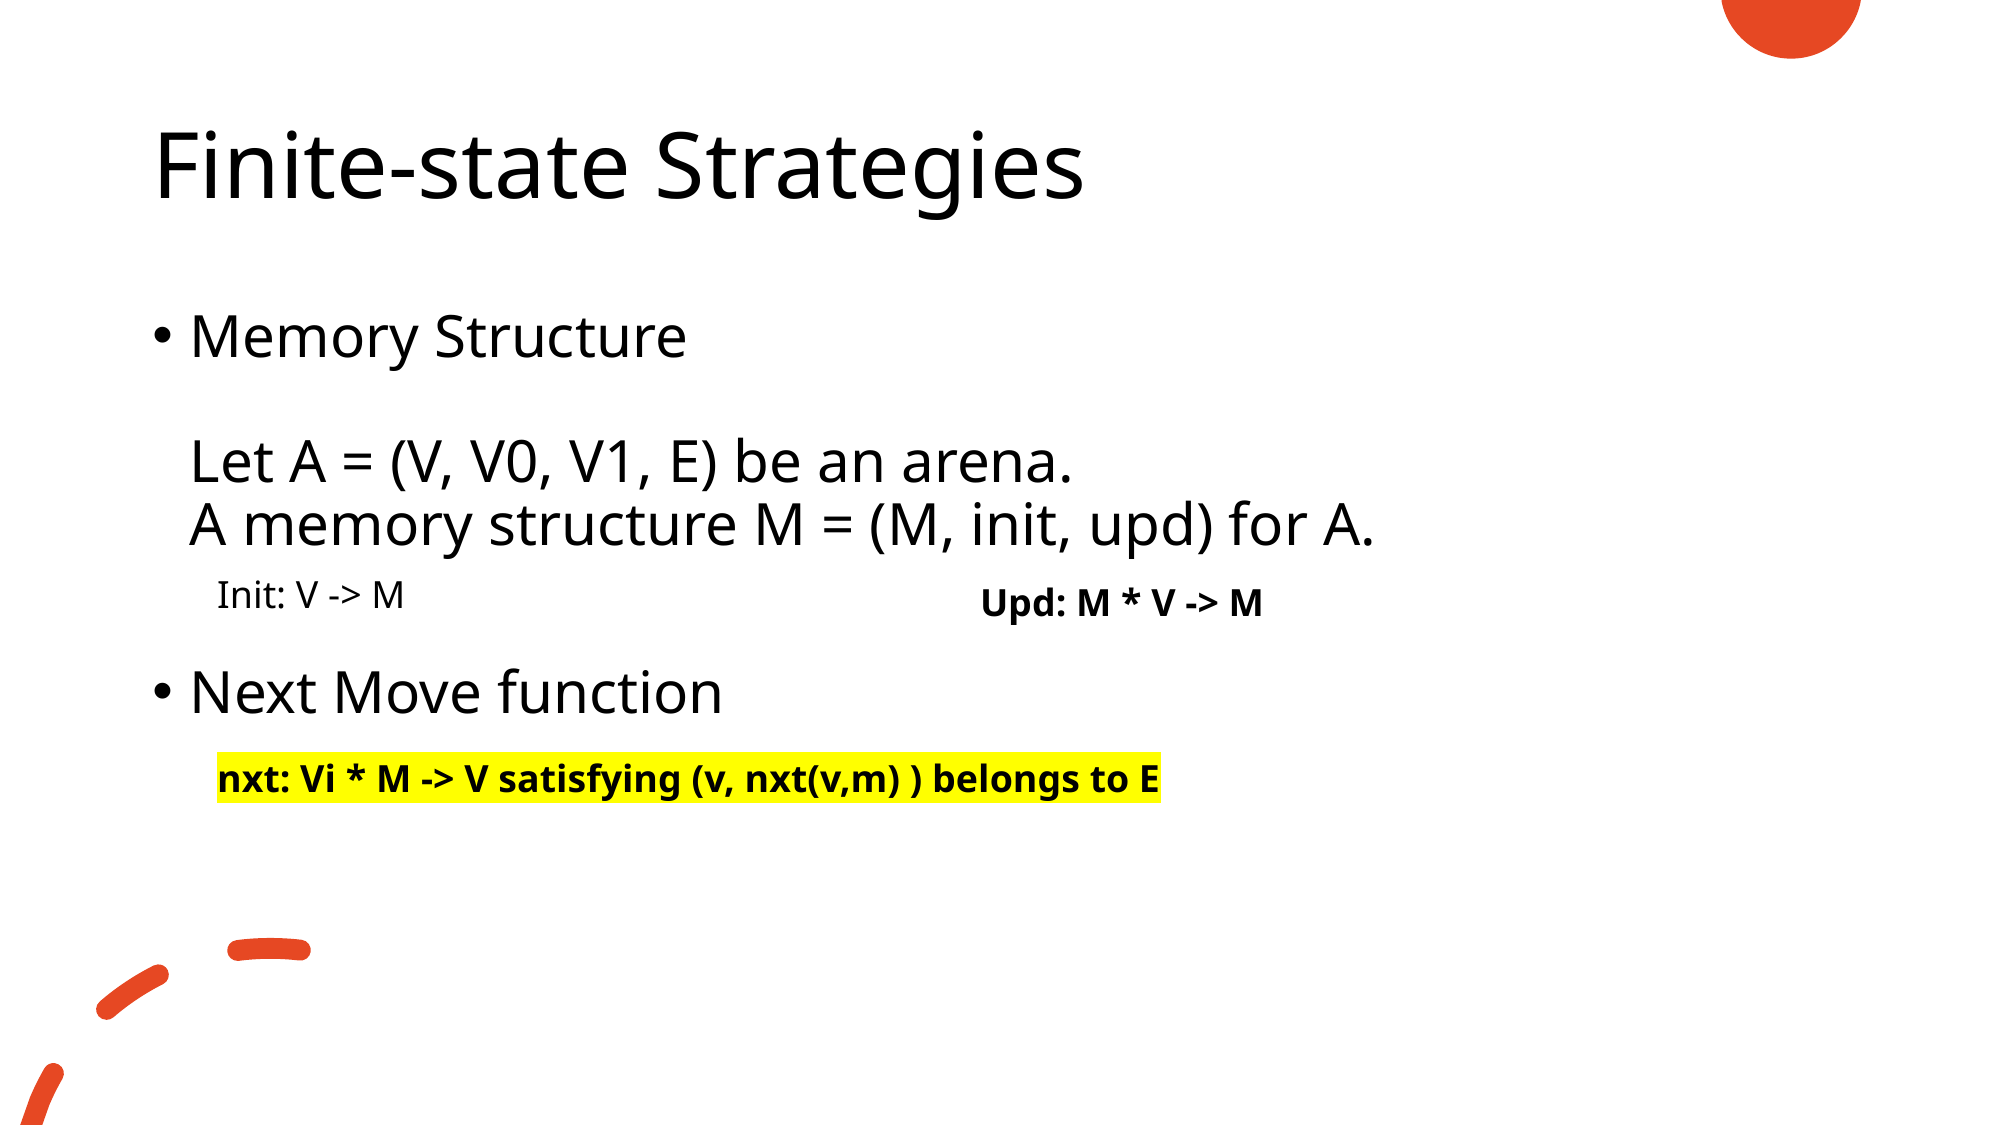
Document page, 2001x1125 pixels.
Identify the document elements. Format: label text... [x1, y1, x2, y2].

text_box Upd: M * V -> M [965, 570, 1415, 676]
title Finite-state Strategies [137, 59, 1863, 278]
text_box Init: V -> M [202, 563, 652, 624]
text_box nxt: Vi * M -> V satisfying (v, nxt(v,m) ) belongs to E [202, 747, 1359, 808]
list Memory Structure Let A = (V, V0, V1, E) be an arena. A memory structure M = (M, init, upd) for A. Next Move function [137, 299, 1863, 933]
